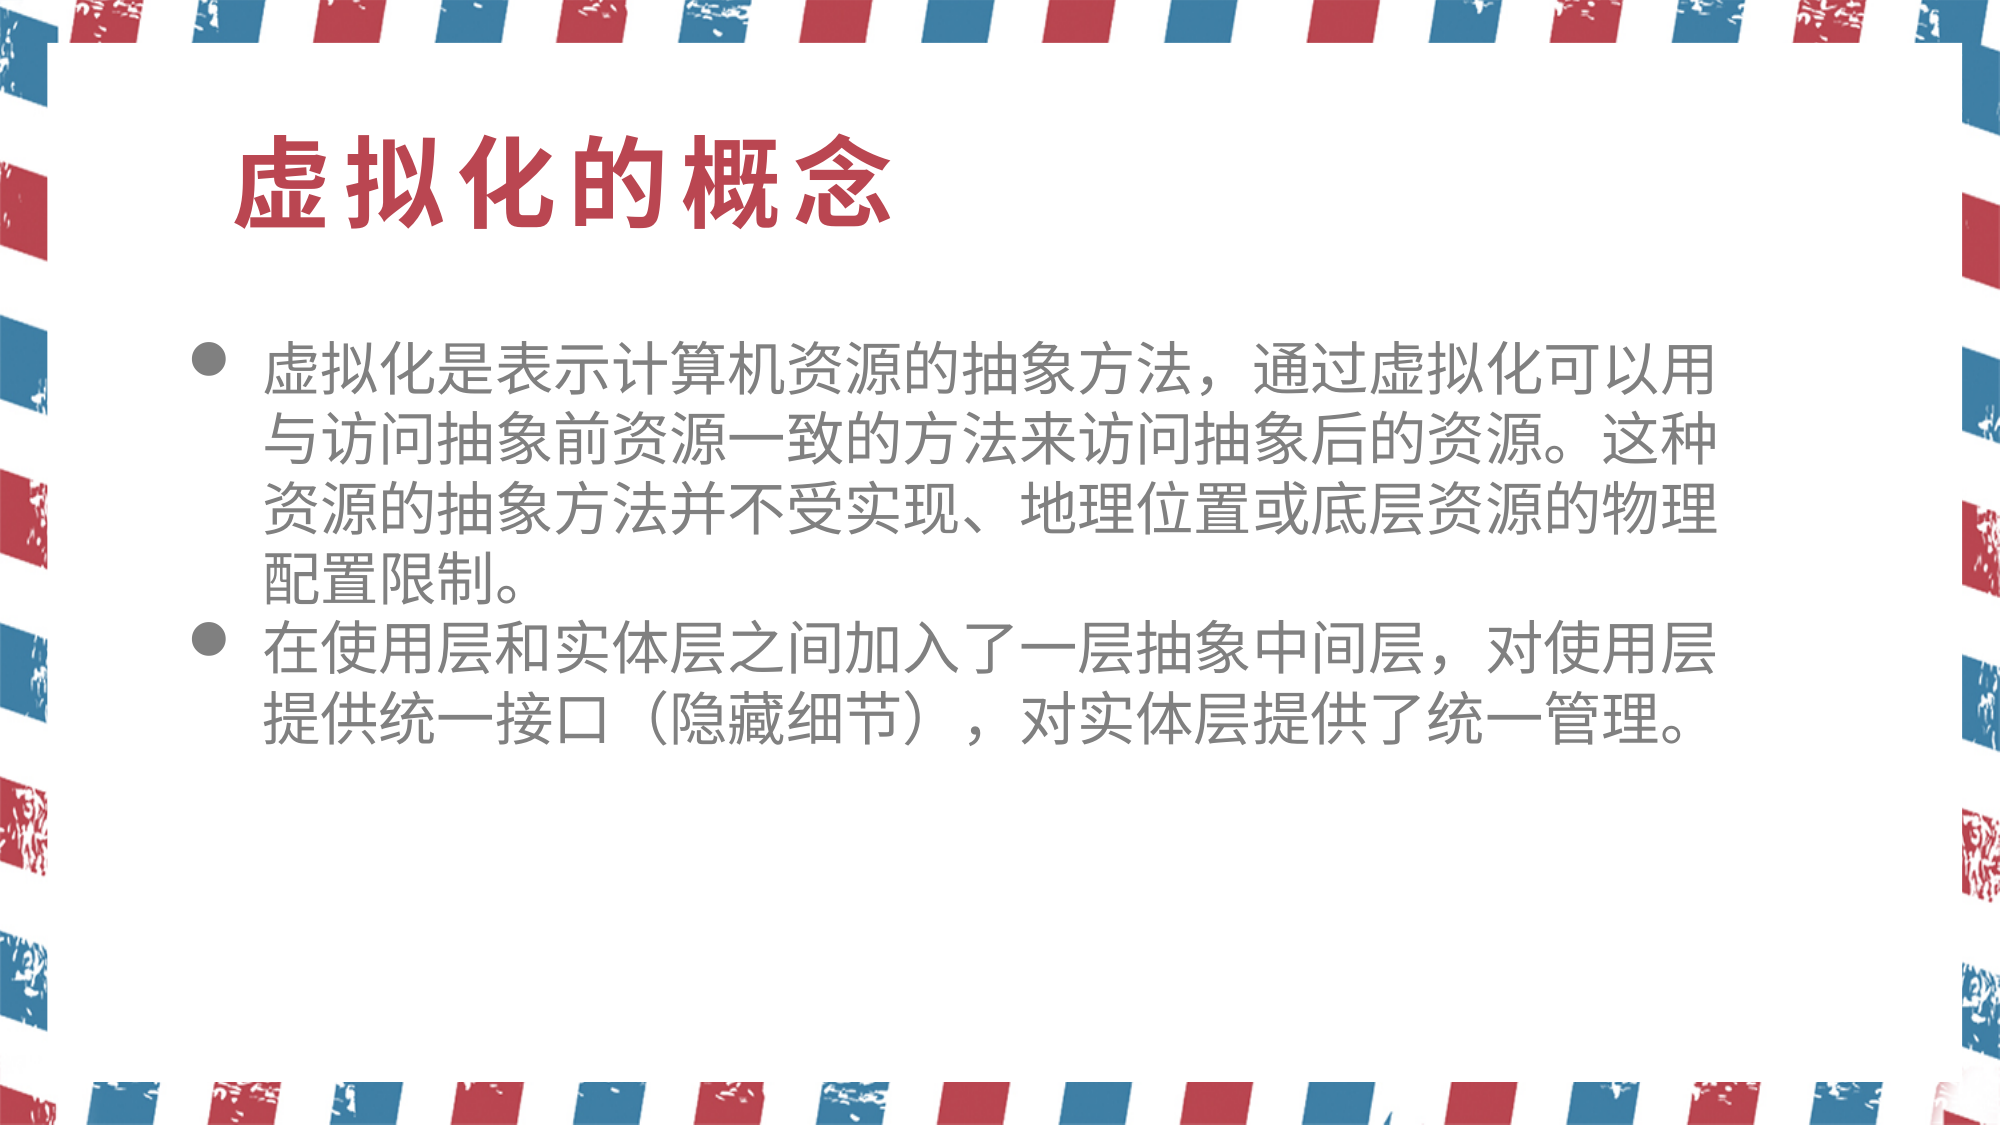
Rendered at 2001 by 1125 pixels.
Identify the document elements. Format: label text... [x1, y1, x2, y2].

picture [0, 0, 2000, 1125]
text_box 虚拟化是表示计算机资源的抽象方法，通过虚拟化可以用与访问抽象前资源一致的方法来访问抽象后的资源。这种资源的抽象方法并不受实现、地理位置或底层资源的物理配置限制。 在使用层和实体层之间加入了一层抽象中间层，对使用层提供统一接口（隐藏细节），对实体层提供了统一管理。 [172, 324, 1749, 760]
text_box 虚拟化的概念 [0, 113, 1067, 248]
